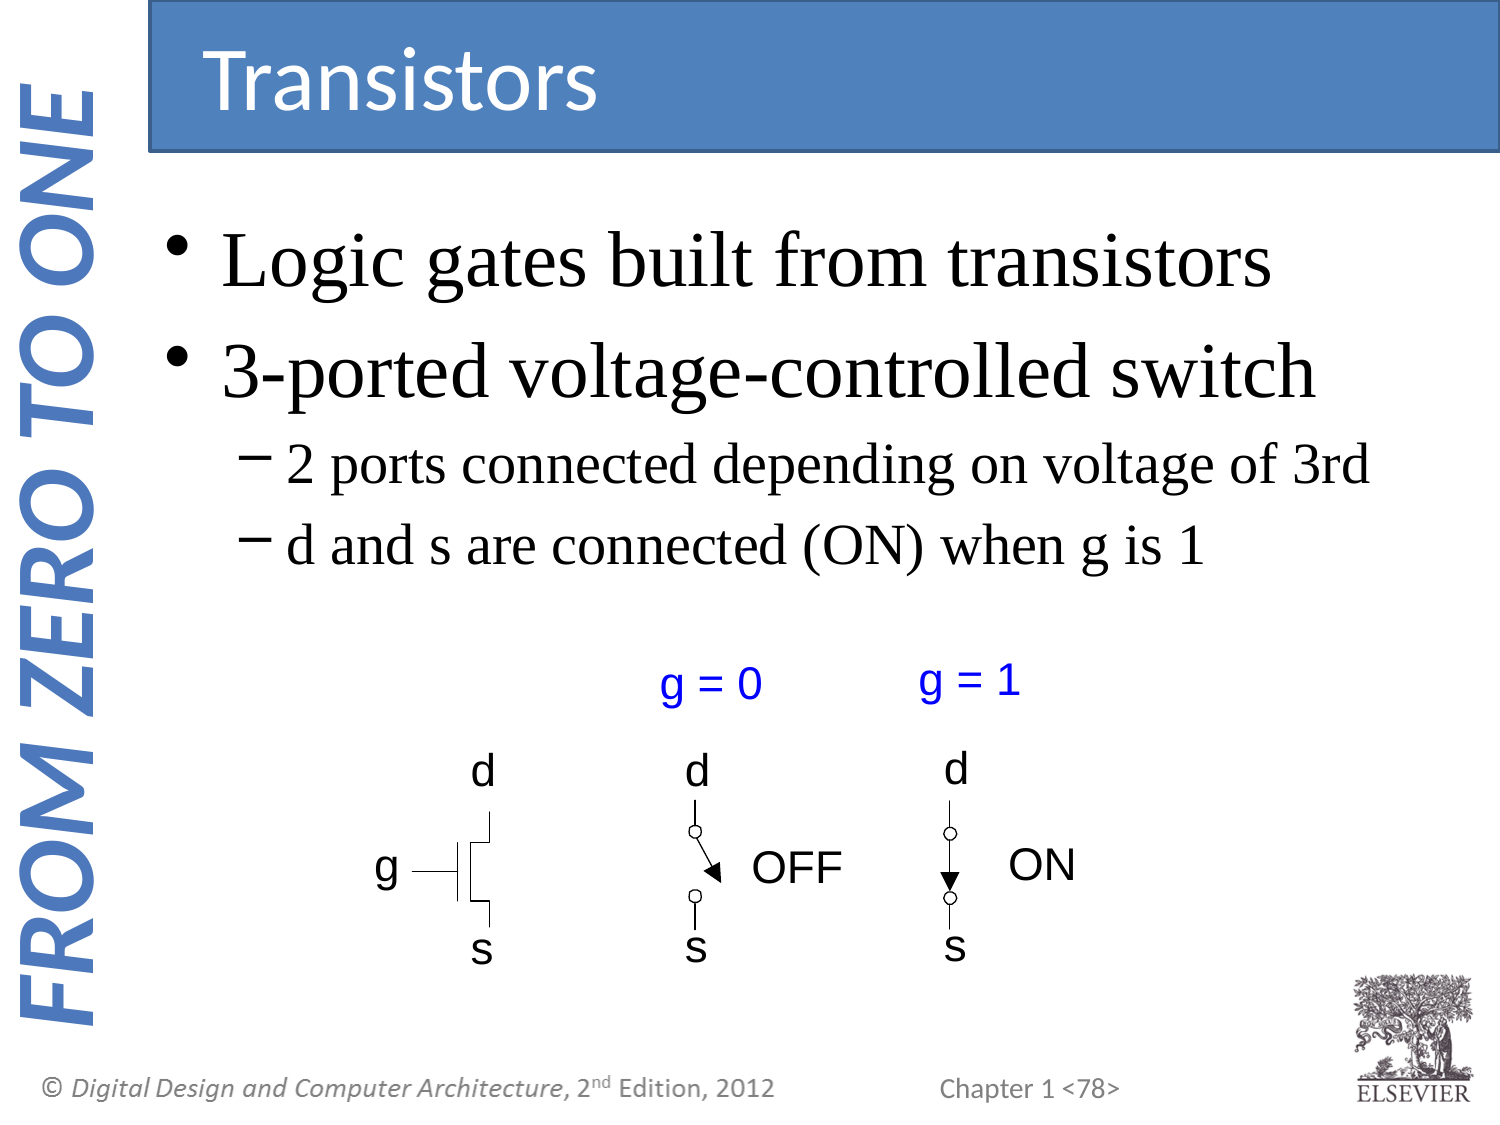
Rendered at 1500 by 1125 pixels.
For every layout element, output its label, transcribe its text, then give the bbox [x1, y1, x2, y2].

text_box Logic gates built from transistors 3-ported voltage-controlled switch 2 ports connected depending on voltage of 3rd d and s are connected (ON) when g is 1 [149, 199, 1488, 1013]
text_box [87, 174, 1413, 1025]
text_box Transistors [187, 11, 1488, 136]
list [362, 640, 1088, 988]
picture [0, 0, 1500, 1125]
